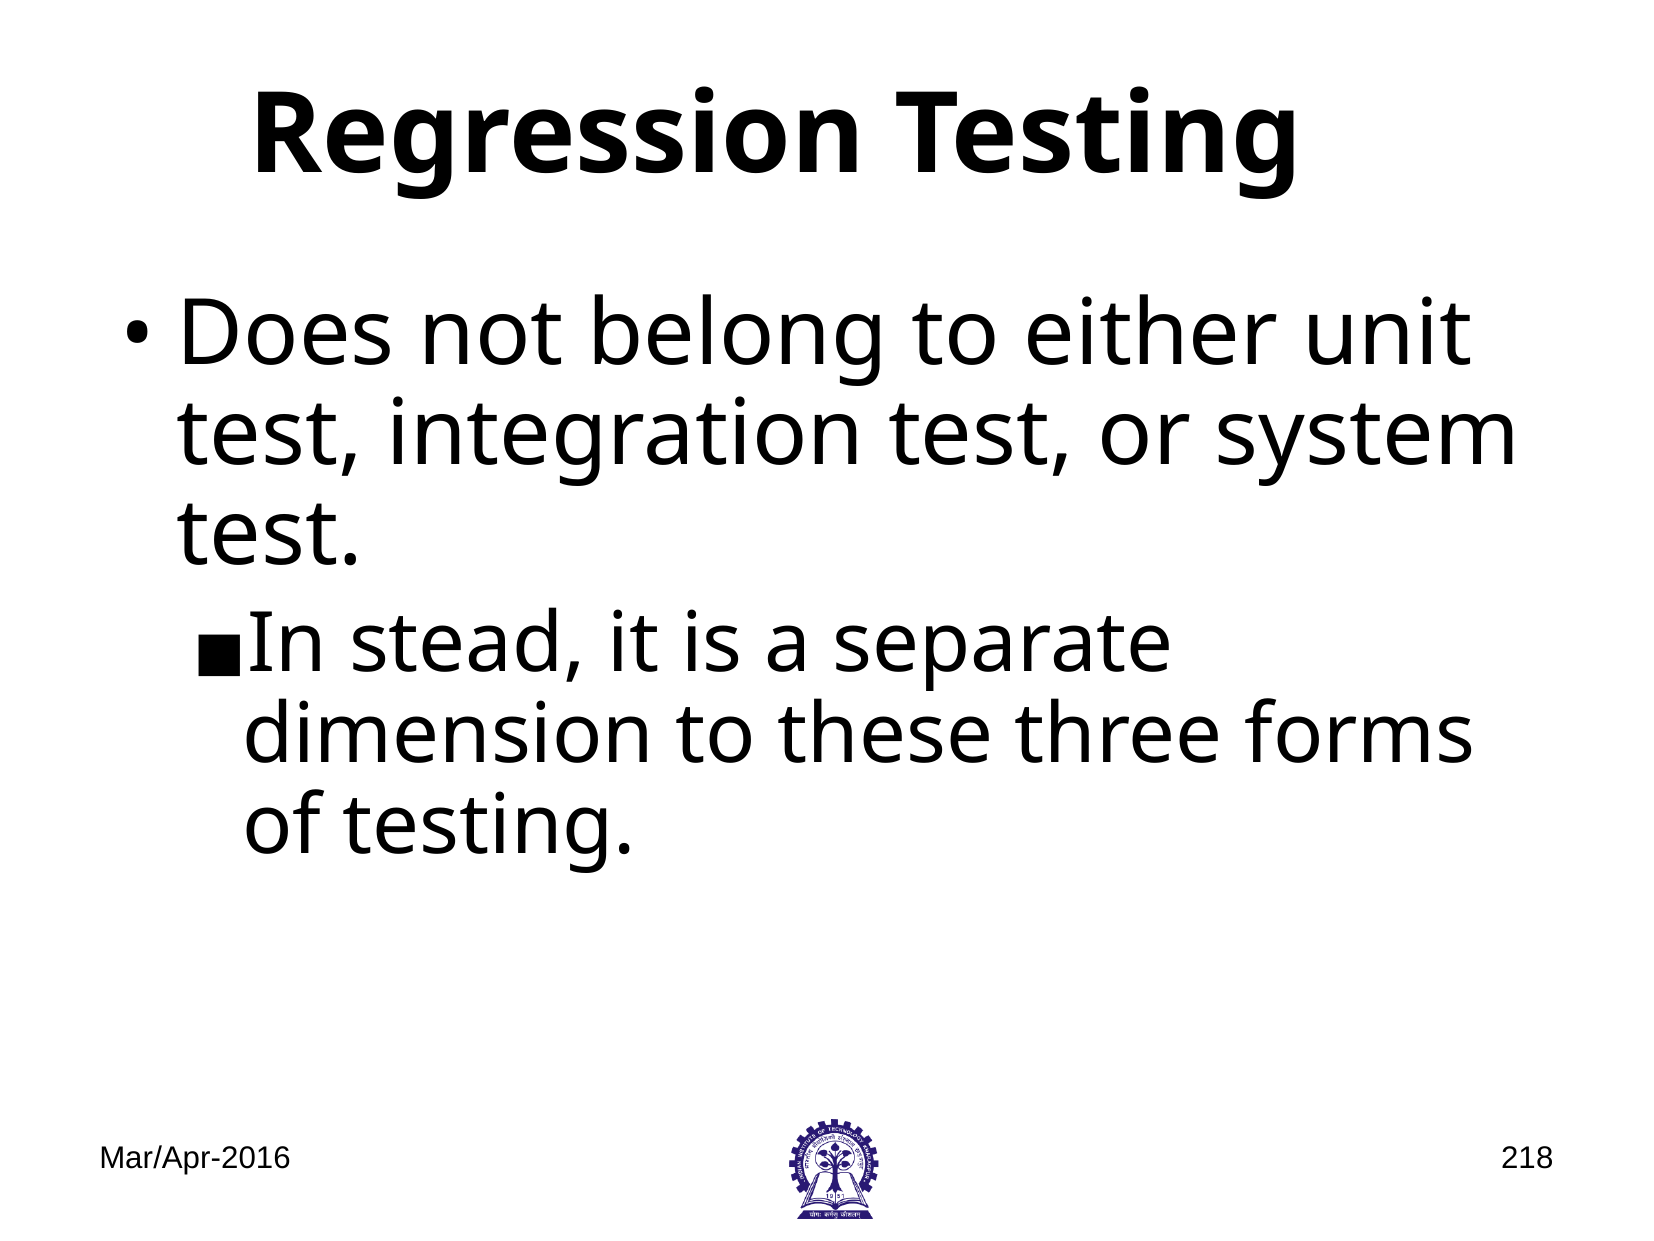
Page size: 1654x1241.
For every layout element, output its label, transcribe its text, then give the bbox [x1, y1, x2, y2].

picture [789, 1119, 879, 1219]
text_box Mar/Apr-2016 [82, 1129, 468, 1215]
title Regression Testing [73, 33, 1479, 239]
text_box ‹#› [1185, 1129, 1570, 1215]
list Does not belong to either unit test, integration test, or system test. In stead, it is a separate dimension to these three forms of testing. [117, 276, 1529, 1092]
